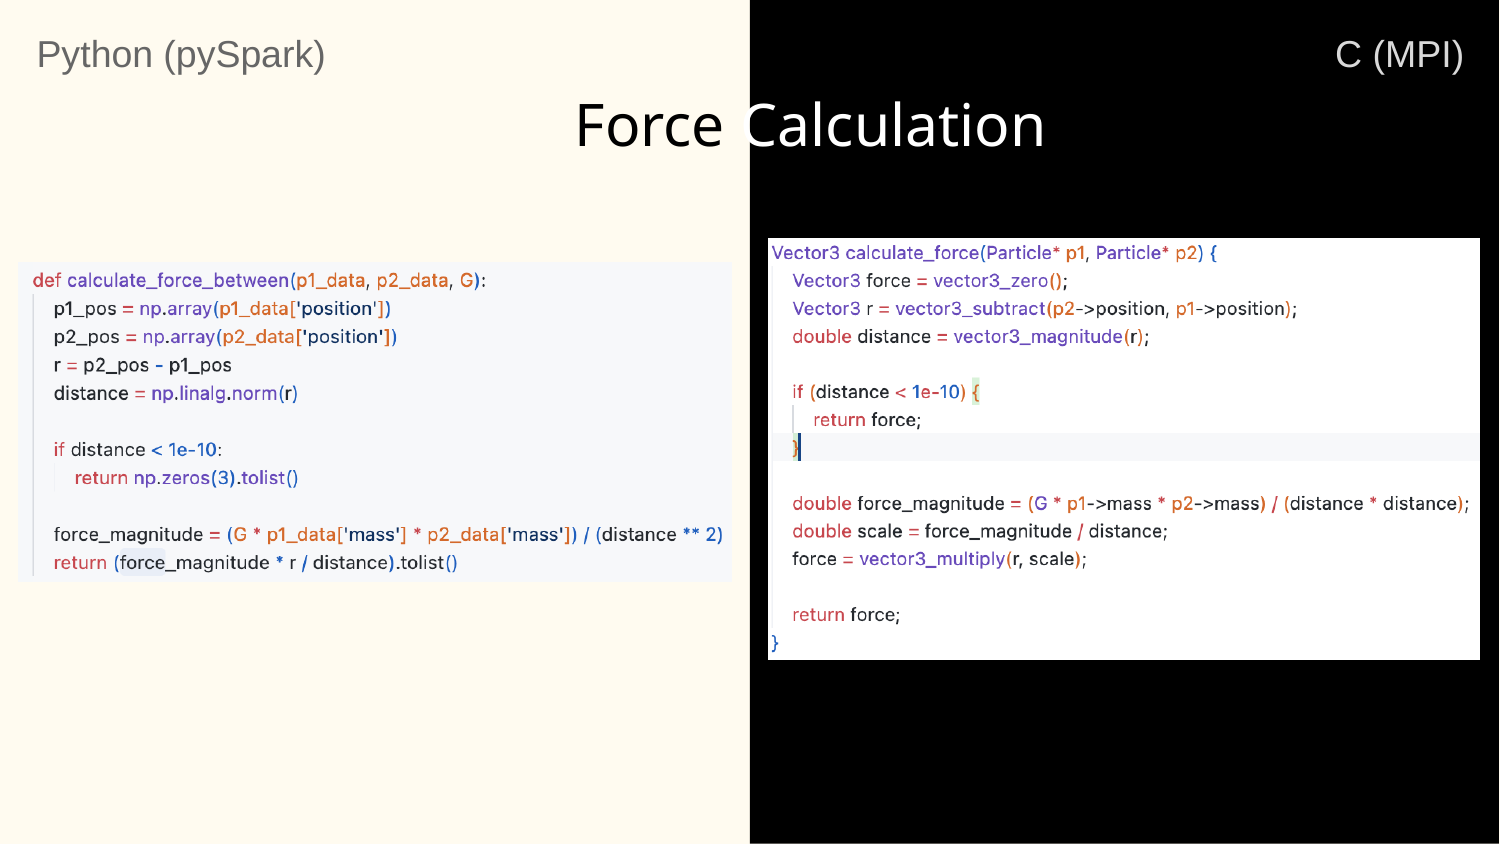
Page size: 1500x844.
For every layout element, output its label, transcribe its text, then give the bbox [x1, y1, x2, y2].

text_box [749, 0, 1499, 844]
picture [768, 238, 1481, 660]
picture [17, 261, 733, 582]
text_box C (MPI) [1266, 14, 1480, 77]
text_box Python (pySpark) [21, 14, 385, 77]
text_box [0, 0, 749, 844]
title Force Calculation [51, 72, 1449, 174]
